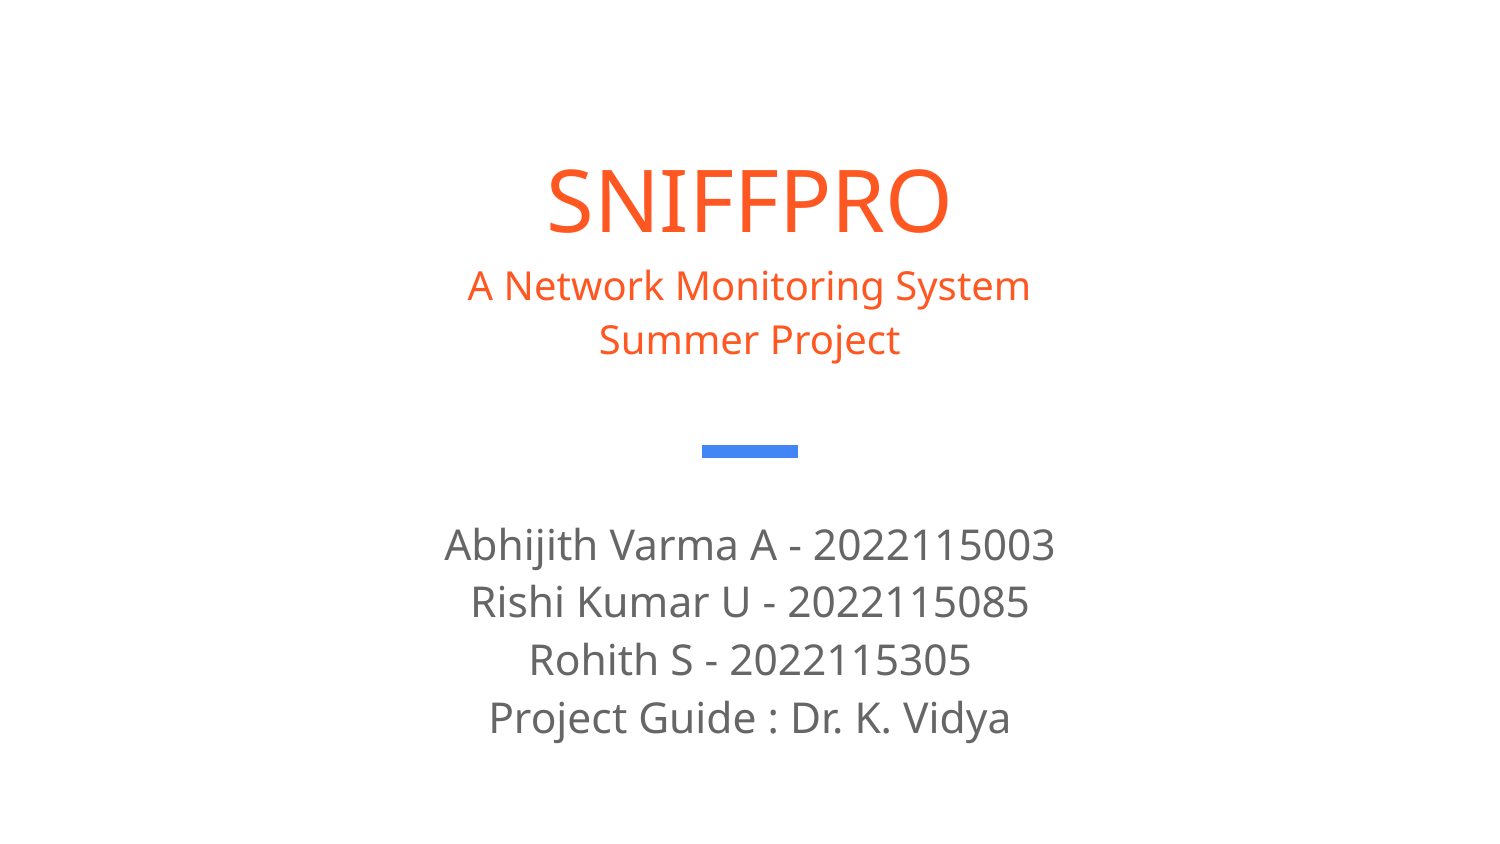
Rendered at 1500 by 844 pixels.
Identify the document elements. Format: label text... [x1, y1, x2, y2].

title SNIFFPRO A Network Monitoring System Summer Project [285, 122, 1215, 382]
subtitle Abhijith Varma A - 2022115003 Rishi Kumar U - 2022115085 Rohith S - 2022115305 Project Guide : Dr. K. Vidya [414, 499, 1086, 767]
